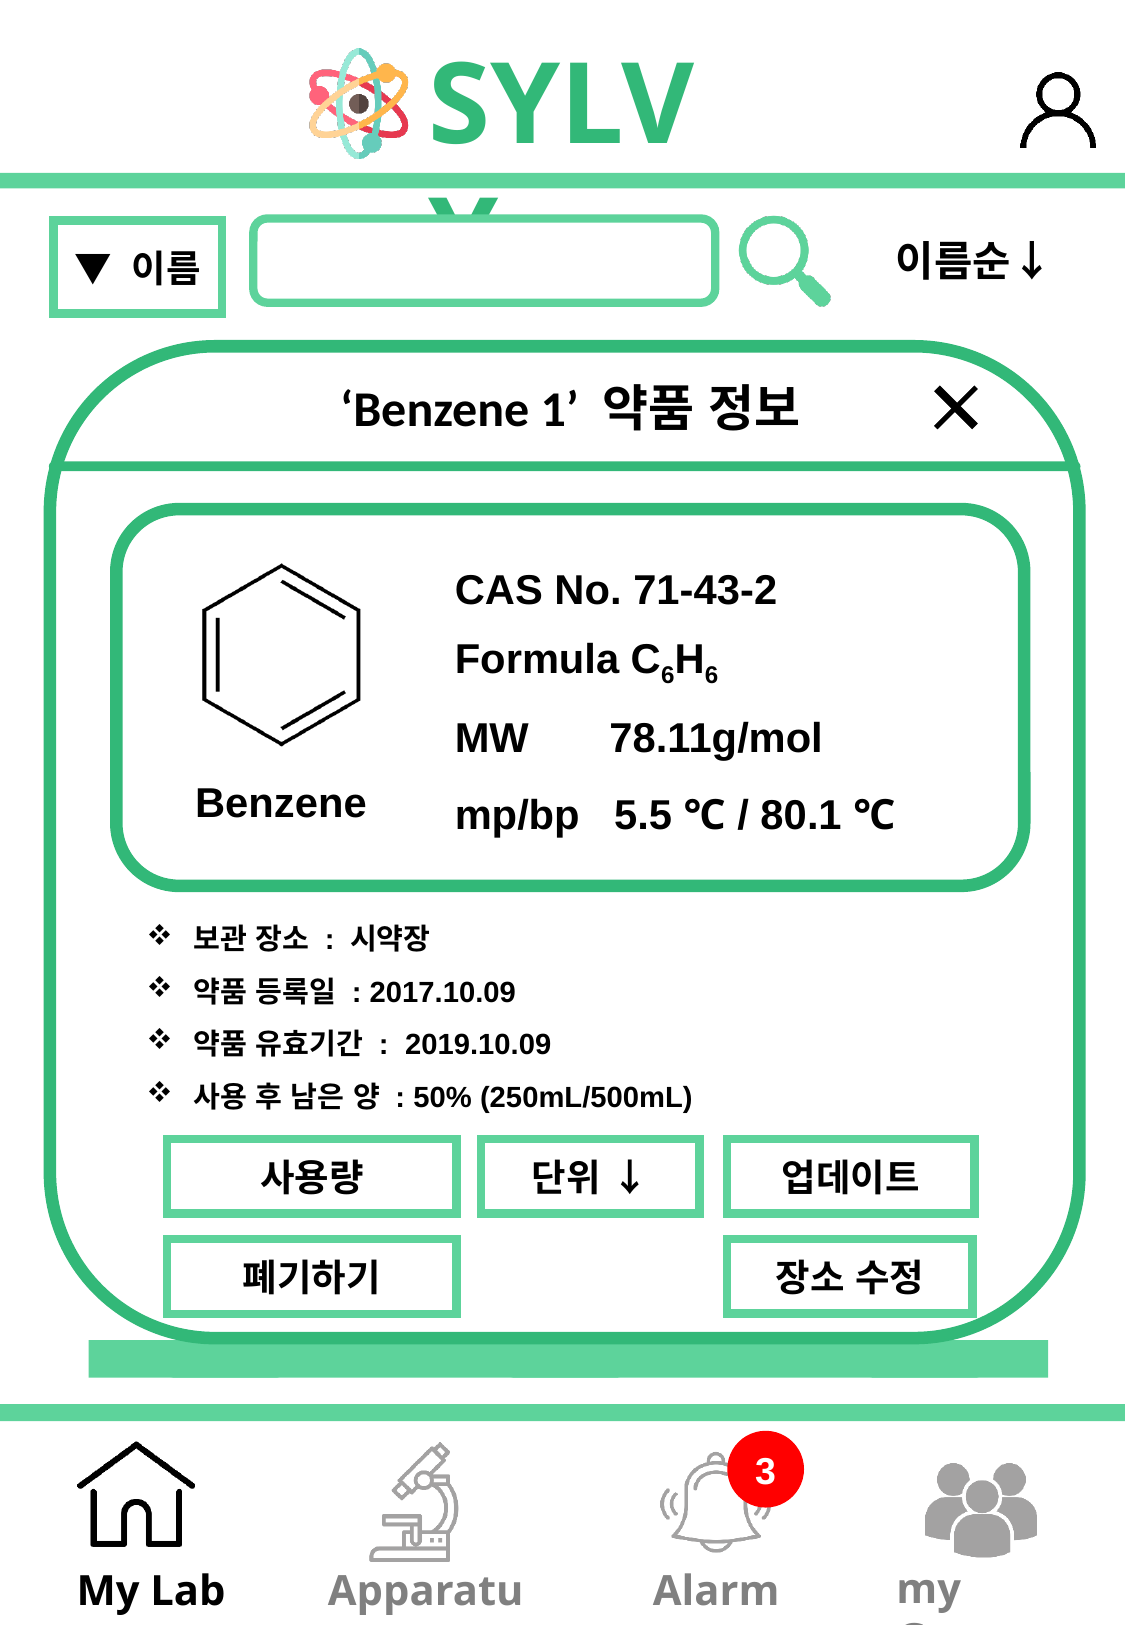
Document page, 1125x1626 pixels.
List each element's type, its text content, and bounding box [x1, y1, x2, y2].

text_box 이름순↓ [859, 226, 1090, 292]
text_box [252, 217, 717, 304]
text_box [49, 346, 1080, 1339]
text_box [0, 23, 1125, 189]
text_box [0, 1404, 1125, 1623]
text_box ▼ 이름 [53, 220, 223, 315]
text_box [88, 1340, 1049, 1378]
picture [729, 206, 839, 315]
